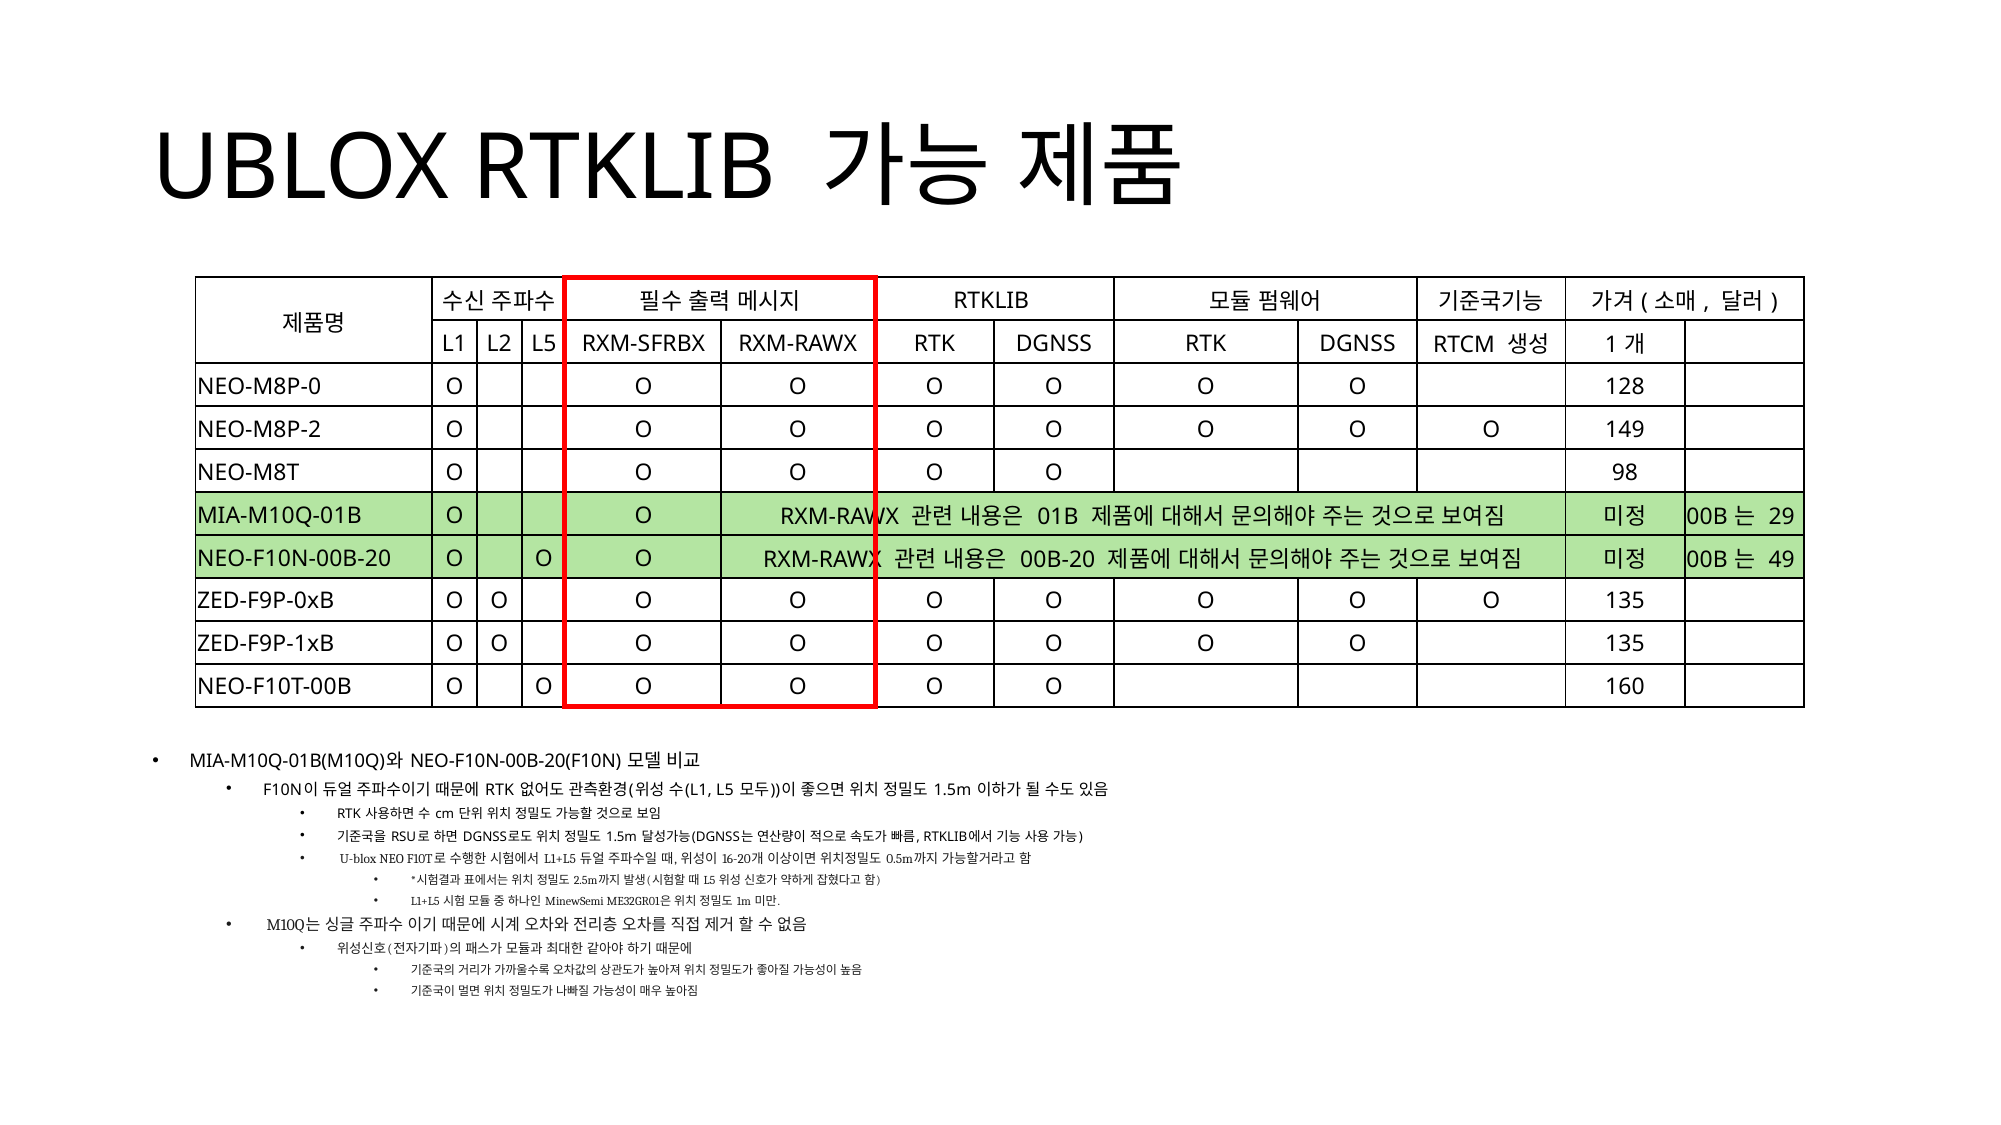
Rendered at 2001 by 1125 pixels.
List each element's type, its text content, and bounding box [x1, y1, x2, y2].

table_cell [1299, 450, 1416, 491]
table_cell O [1299, 364, 1416, 405]
table_cell RTK [1115, 321, 1297, 362]
table_cell ZED-F9P-0xB [196, 579, 431, 620]
table_cell O [1299, 622, 1416, 663]
table_cell NEO-M8P-0 [196, 364, 431, 405]
table_cell 00B는 29 [1686, 493, 1803, 534]
table_header 가겨(소매, 달러) [1566, 278, 1803, 319]
table_cell [1686, 364, 1803, 405]
table_cell 미정 [1566, 536, 1684, 577]
table_cell MIA-M10Q-01B [196, 493, 431, 534]
table_cell O [877, 450, 993, 491]
table_cell [478, 536, 521, 577]
table_cell O [1418, 579, 1565, 620]
table_cell O [478, 622, 521, 663]
table_cell O [995, 450, 1113, 491]
table_cell O [1418, 407, 1565, 448]
table_cell O [877, 407, 993, 448]
table_cell 1개 [1566, 321, 1684, 362]
table_header 기준국기능 [1418, 278, 1565, 319]
table_cell O [1115, 579, 1297, 620]
table_cell O [478, 579, 521, 620]
table_cell [478, 493, 521, 534]
table_cell [478, 450, 521, 491]
table_cell [478, 665, 521, 706]
table_cell O [1115, 364, 1297, 405]
table_cell ZED-F9P-1xB [196, 622, 431, 663]
table_cell O [523, 536, 563, 577]
table_cell O [433, 407, 476, 448]
table_cell O [1115, 622, 1297, 663]
table_cell O [433, 665, 476, 706]
table_cell 160 [1566, 665, 1684, 706]
table_cell O [433, 579, 476, 620]
table_cell [1418, 450, 1565, 491]
table_cell O [1299, 407, 1416, 448]
table_cell O [523, 665, 563, 706]
table_cell NEO-F10T-00B [196, 665, 431, 706]
table_cell [523, 407, 563, 448]
table_cell [1686, 321, 1803, 362]
table_cell 미정 [1566, 493, 1684, 534]
table_cell [478, 407, 521, 448]
table_cell [1418, 665, 1565, 706]
table_header 모듈 펌웨어 [1115, 278, 1416, 319]
table_cell RXM-RAWX 관련 내용은 01B 제품에 대해서 문의해야 주는 것으로 보여짐 [877, 493, 1565, 534]
table_cell DGNSS [1299, 321, 1416, 362]
table_cell NEO-M8T [196, 450, 431, 491]
table_cell [1686, 622, 1803, 663]
table_cell O [433, 536, 476, 577]
table_cell O [1115, 407, 1297, 448]
table_cell [523, 622, 563, 663]
table_cell O [995, 665, 1113, 706]
table_cell 149 [1566, 407, 1684, 448]
table_cell 00B는 49 [1686, 536, 1803, 577]
table_cell O [433, 622, 476, 663]
table_cell 128 [1566, 364, 1684, 405]
title UBLOX RTKLIB 가능 제품 [137, 59, 1863, 278]
table_cell [1686, 450, 1803, 491]
table_cell O [995, 579, 1113, 620]
table_cell [523, 450, 563, 491]
table_cell [1115, 665, 1297, 706]
table_cell NEO-F10N-00B-20 [196, 536, 431, 577]
table_cell L5 [523, 321, 563, 362]
table_header 제품명 [196, 278, 431, 362]
table_cell [478, 364, 521, 405]
table_header 수신 주파수 [433, 278, 563, 319]
table_cell [523, 364, 563, 405]
table_cell 98 [1566, 450, 1684, 491]
table_cell [1686, 407, 1803, 448]
table_cell [1418, 622, 1565, 663]
text_box [563, 276, 877, 708]
table_cell [1115, 450, 1297, 491]
table_cell [1686, 665, 1803, 706]
table_cell O [877, 364, 993, 405]
list MIA-M10Q-01B(M10Q)와 NEO-F10N-00B-20(F10N) 모델 비교 F10N이 듀얼 주파수이기 때문에 RTK 없어도 관측환경(위성 수(L1, L5 모두))이 좋으면 위치 정밀도 1.5m 이하가 될 수도 있음 RTK 사용하면 수 cm 단위 위치 정밀도 가능할 것으로 보임 기준국을 RSU로 하면 DGNSS로도 위치 정밀도 1.5m 달성가능(DGNSS는 연산량이 적으로 속도가 빠름, RTKLIB에서 기능 사용 가능) U-blox NEO F10T로 수행한 시험에서 L1+L5 듀얼 주파수일 때, 위성이 16-20개 이상이면 위치정밀도 0.5m까지 가능할거라고 함 *시험결과 표에서는 위치 정밀도 2.5m까지 발생(시험할 때 L5 위성 신호가 약하게 잡혔다고 함) L1+L5 시험 모듈 중 하나인 MinewSemi ME32GR01은 위치 정밀도 1m 미만. M10Q는 싱글 주파수 이기 때문에 시계 오차와 전리층 오차를 직접 제거 할 수 없음 위성신호(전자기파)의 패스가 모듈과 최대한 같아야 하기 때문에 기준국의 거리가 가까울수록 오차값의 상관도가 높아져 위치 정밀도가 좋아질 가능성이 높음 기준국이 멀면 위치 정밀도가 나빠질 가능성이 매우 높아짐 [137, 738, 1863, 1014]
table_cell O [433, 450, 476, 491]
table_cell O [995, 364, 1113, 405]
table_cell L2 [478, 321, 521, 362]
table_cell O [995, 407, 1113, 448]
table_cell [1686, 579, 1803, 620]
table_cell O [433, 493, 476, 534]
table_cell [1418, 364, 1565, 405]
table_cell RTCM 생성 [1418, 321, 1565, 362]
table_cell O [433, 364, 476, 405]
table_cell O [877, 579, 993, 620]
table_cell [523, 579, 563, 620]
table_cell 135 [1566, 622, 1684, 663]
table_cell RXM-RAWX 관련 내용은 00B-20 제품에 대해서 문의해야 주는 것으로 보여짐 [877, 536, 1565, 577]
table_header RTKLIB [877, 278, 1113, 319]
table_cell L1 [433, 321, 476, 362]
table_cell [1299, 665, 1416, 706]
table_cell O [877, 622, 993, 663]
table_cell NEO-M8P-2 [196, 407, 431, 448]
table_cell 135 [1566, 579, 1684, 620]
table_cell O [1299, 579, 1416, 620]
table_cell O [877, 665, 993, 706]
table_cell DGNSS [995, 321, 1113, 362]
table_cell O [995, 622, 1113, 663]
table_cell [523, 493, 563, 534]
table_cell RTK [877, 321, 993, 362]
